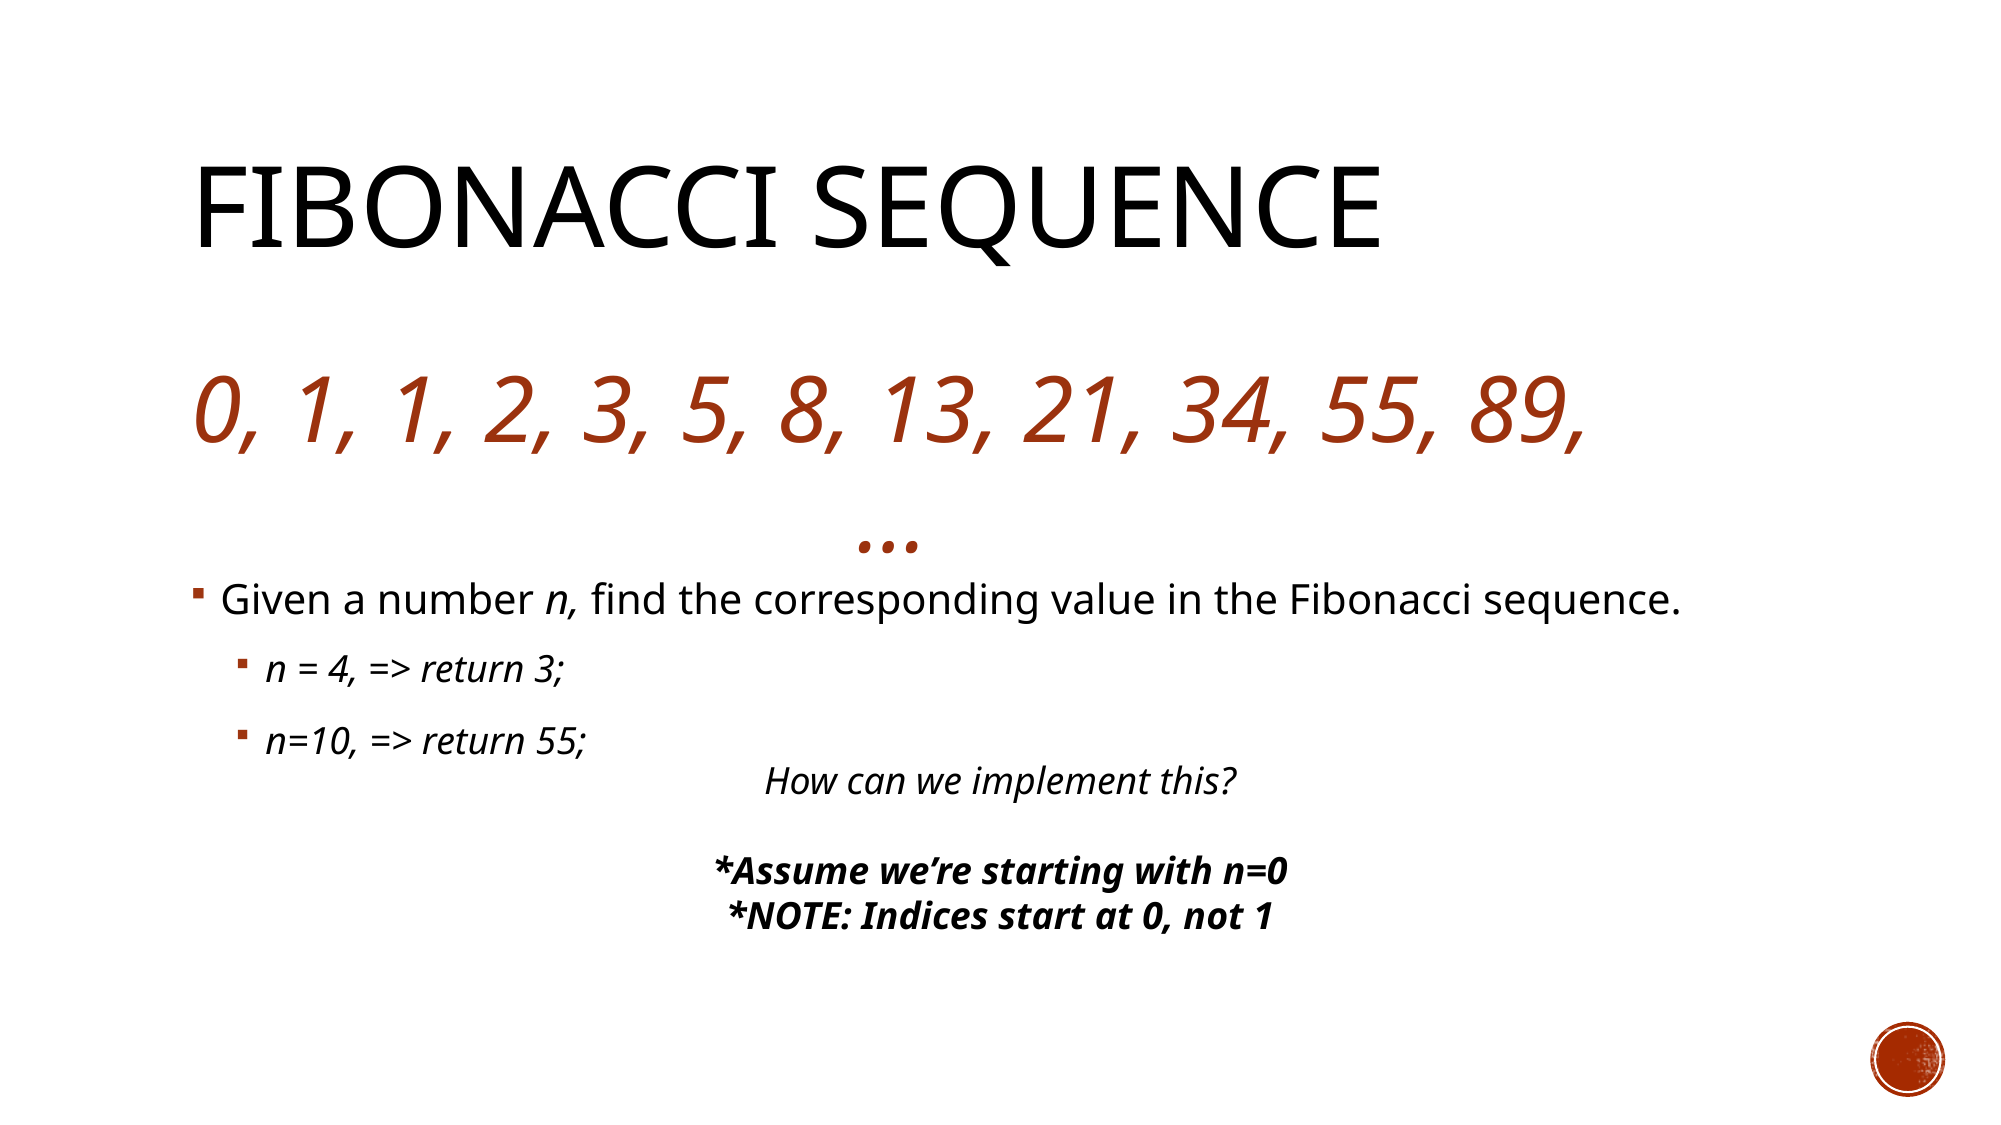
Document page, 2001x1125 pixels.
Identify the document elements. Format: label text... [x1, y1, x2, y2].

title Fibonacci Sequence [175, 79, 1826, 344]
text_box How can we implement this? *Assume we’re starting with n=0 *NOTE: Indices start at 0, not 1 [642, 750, 1358, 990]
list Given a number n, find the corresponding value in the Fibonacci sequence. n = 4, => return 3; n=10, => return 55; [175, 539, 1826, 801]
text_box 0, 1, 1, 2, 3, 5, 8, 13, 21, 34, 55, 89, … [174, 342, 1611, 579]
